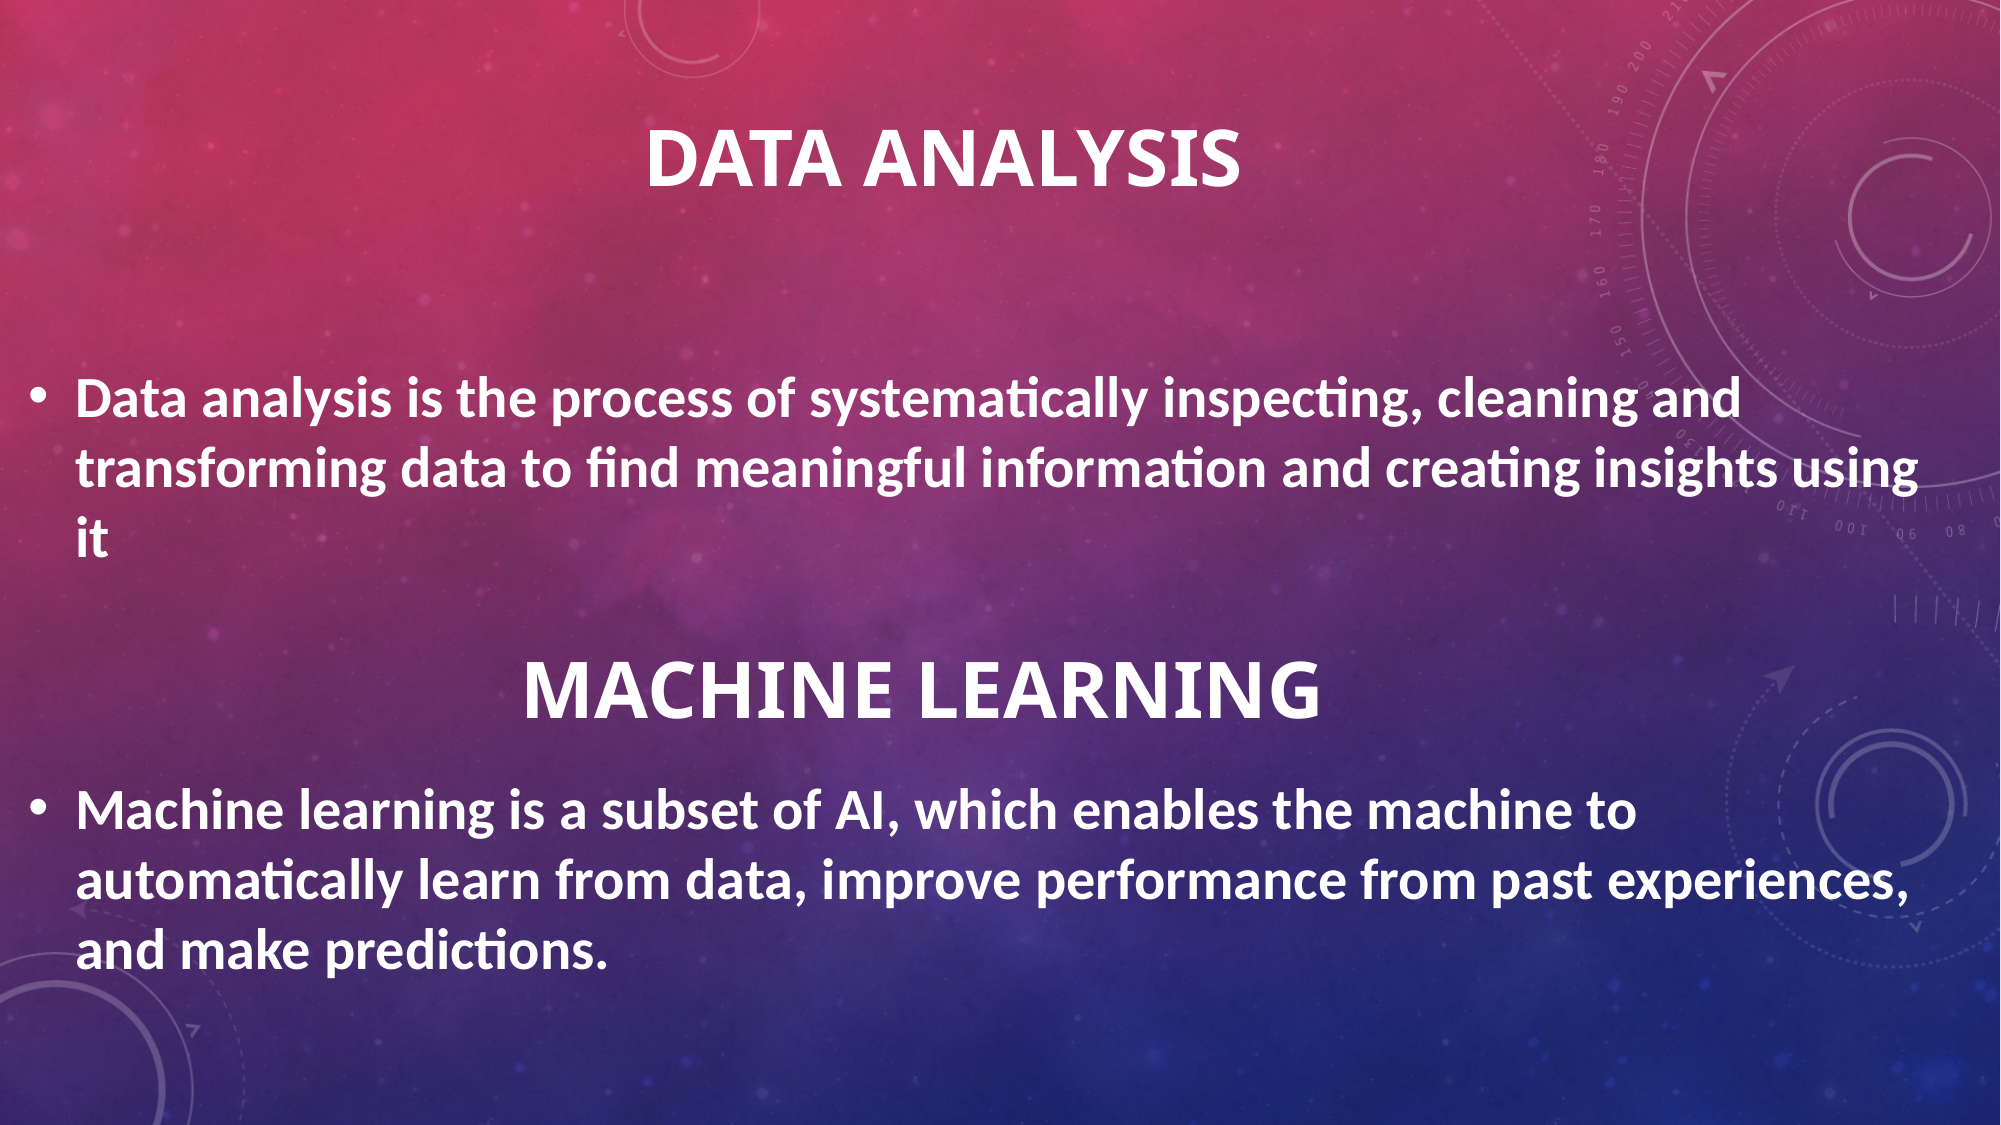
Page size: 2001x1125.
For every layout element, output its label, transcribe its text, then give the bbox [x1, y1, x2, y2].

picture [0, 0, 2001, 1125]
list Data analysis is the process of systematically inspecting, cleaning and transforming data to find meaningful information and creating insights using it Machine learning is a subset of AI, which enables the machine to automatically learn from data, improve performance from past experiences, and make predictions. [13, 284, 1977, 1125]
text_box MACHINE LEARNING [92, 632, 1754, 743]
title DATA Analysis [112, 99, 1775, 210]
